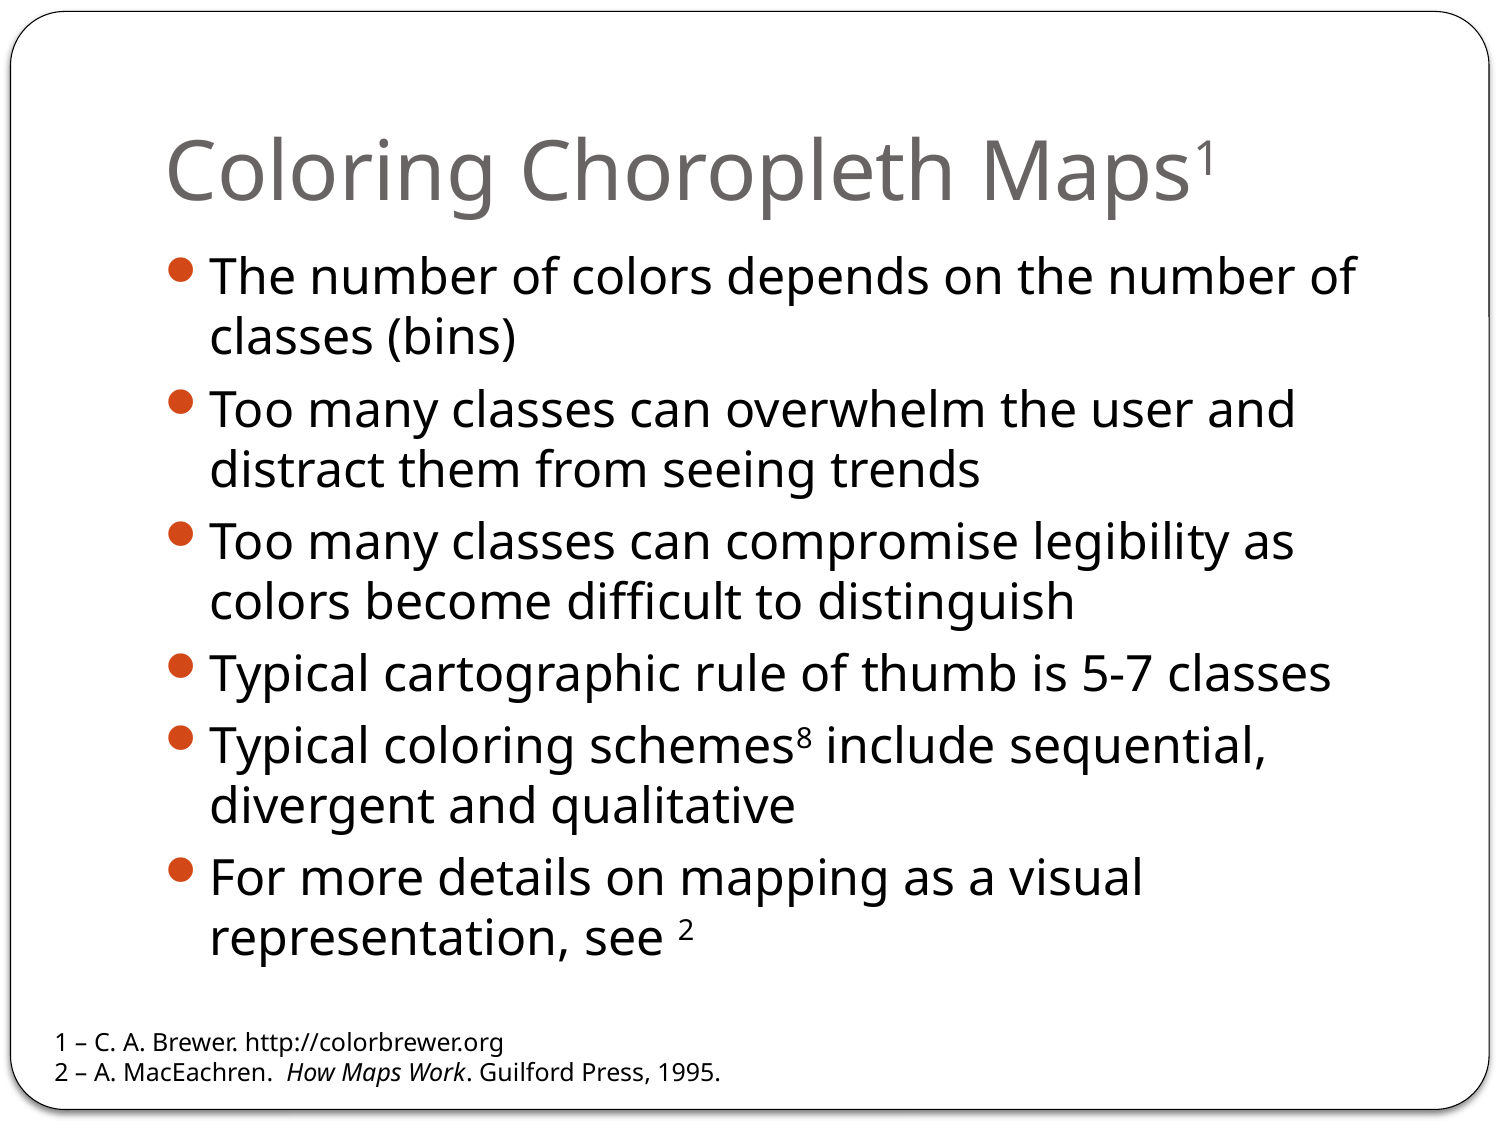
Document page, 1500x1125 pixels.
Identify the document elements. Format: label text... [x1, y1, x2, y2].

text_box 1 – C. A. Brewer. http://colorbrewer.org 2 – A. MacEachren. How Maps Work. Guilford Press, 1995. [39, 1019, 1500, 1094]
list The number of colors depends on the number of classes (bins) Too many classes can overwhelm the user and distract them from seeing trends Too many classes can compromise legibility as colors become difficult to distinguish Typical cartographic rule of thumb is 5-7 classes Typical coloring schemes8 include sequential, divergent and qualitative For more details on mapping as a visual representation, see 2 [150, 237, 1425, 988]
title Coloring Choropleth Maps1 [150, 45, 1425, 233]
